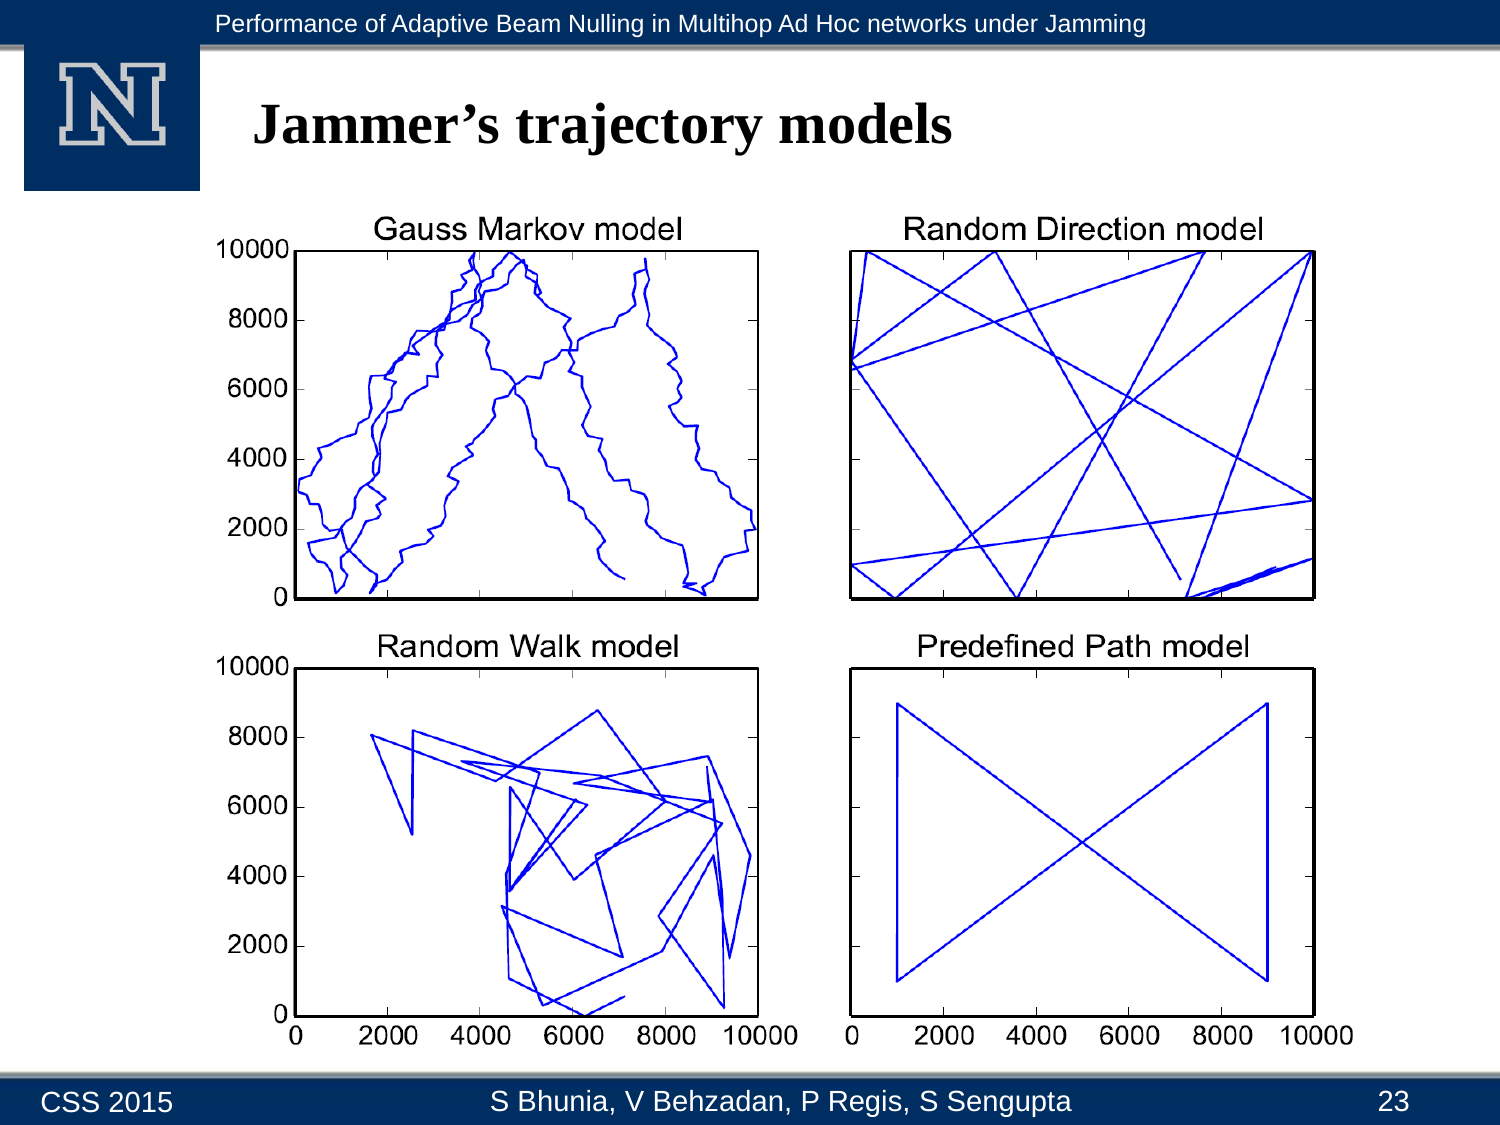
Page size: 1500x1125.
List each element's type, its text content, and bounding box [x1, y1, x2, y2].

slide_number 23 [1074, 1074, 1426, 1125]
picture [199, 202, 1358, 1053]
picture [0, 1062, 1500, 1125]
title Jammer’s trajectory models [237, 62, 1450, 188]
picture [0, 0, 1500, 191]
